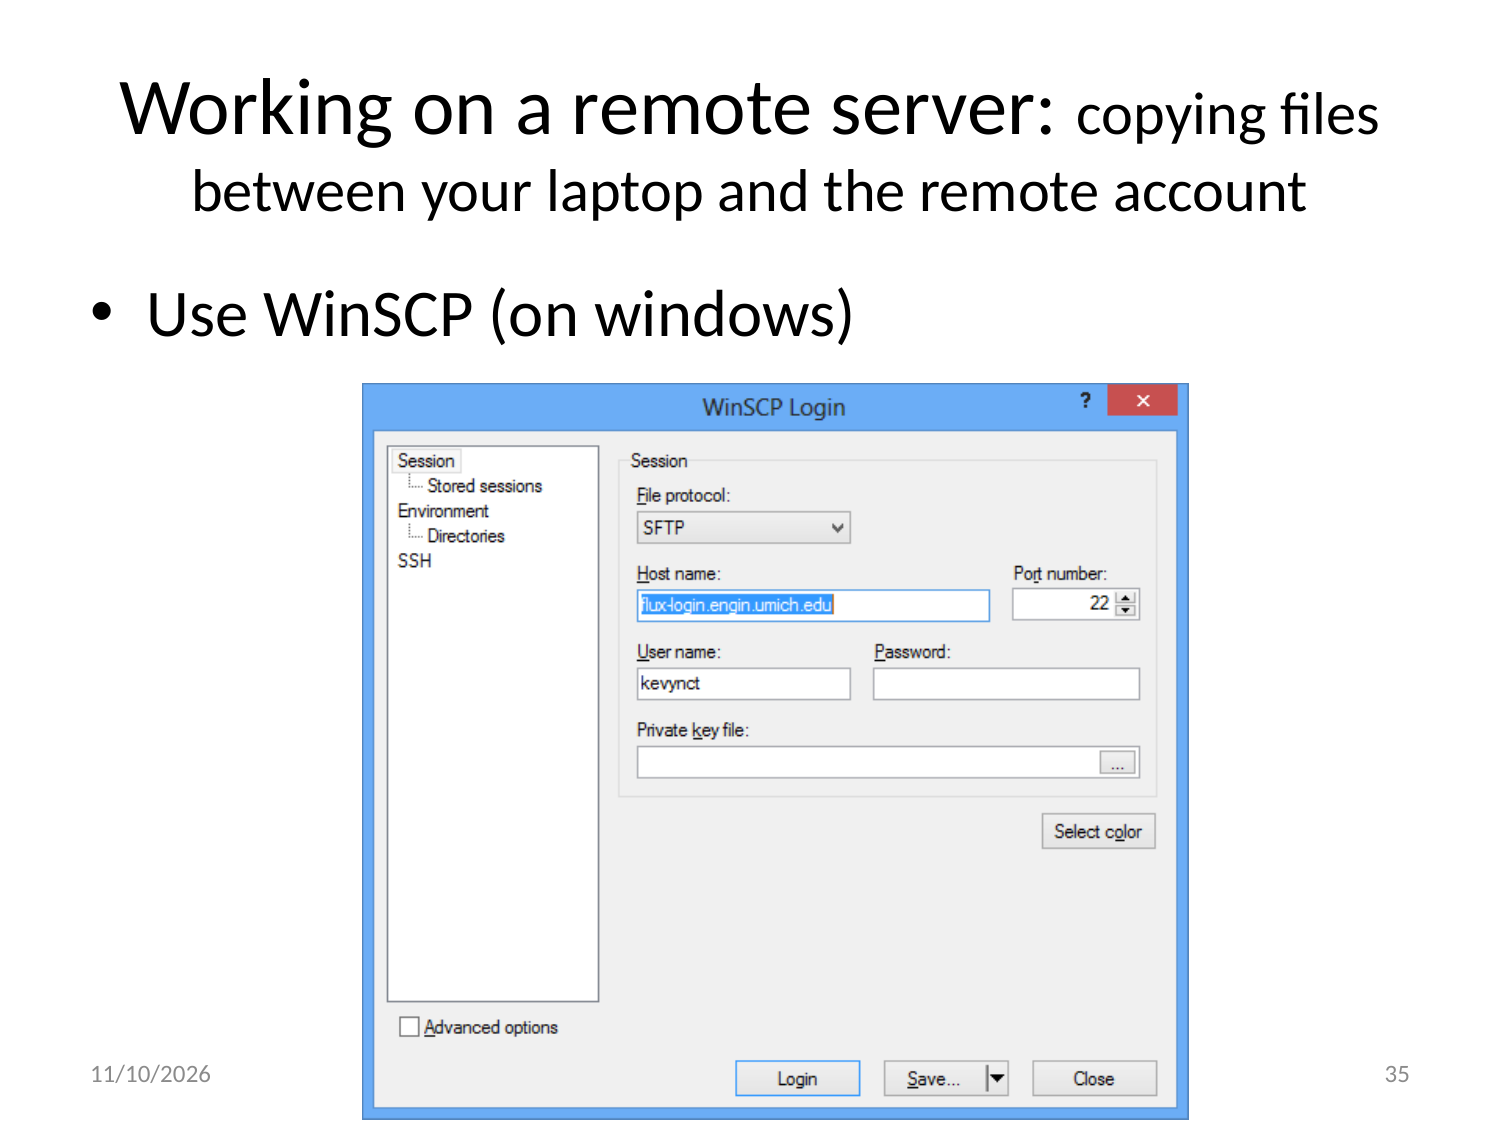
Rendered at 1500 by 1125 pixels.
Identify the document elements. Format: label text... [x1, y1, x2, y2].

picture [362, 383, 1190, 1120]
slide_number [75, 1042, 357, 1103]
title Working on a remote server: copying files between your laptop and the remote account [75, 45, 1425, 233]
slide_number 35 [1193, 1042, 1425, 1103]
list Use WinSCP (on windows) [75, 262, 1425, 1005]
